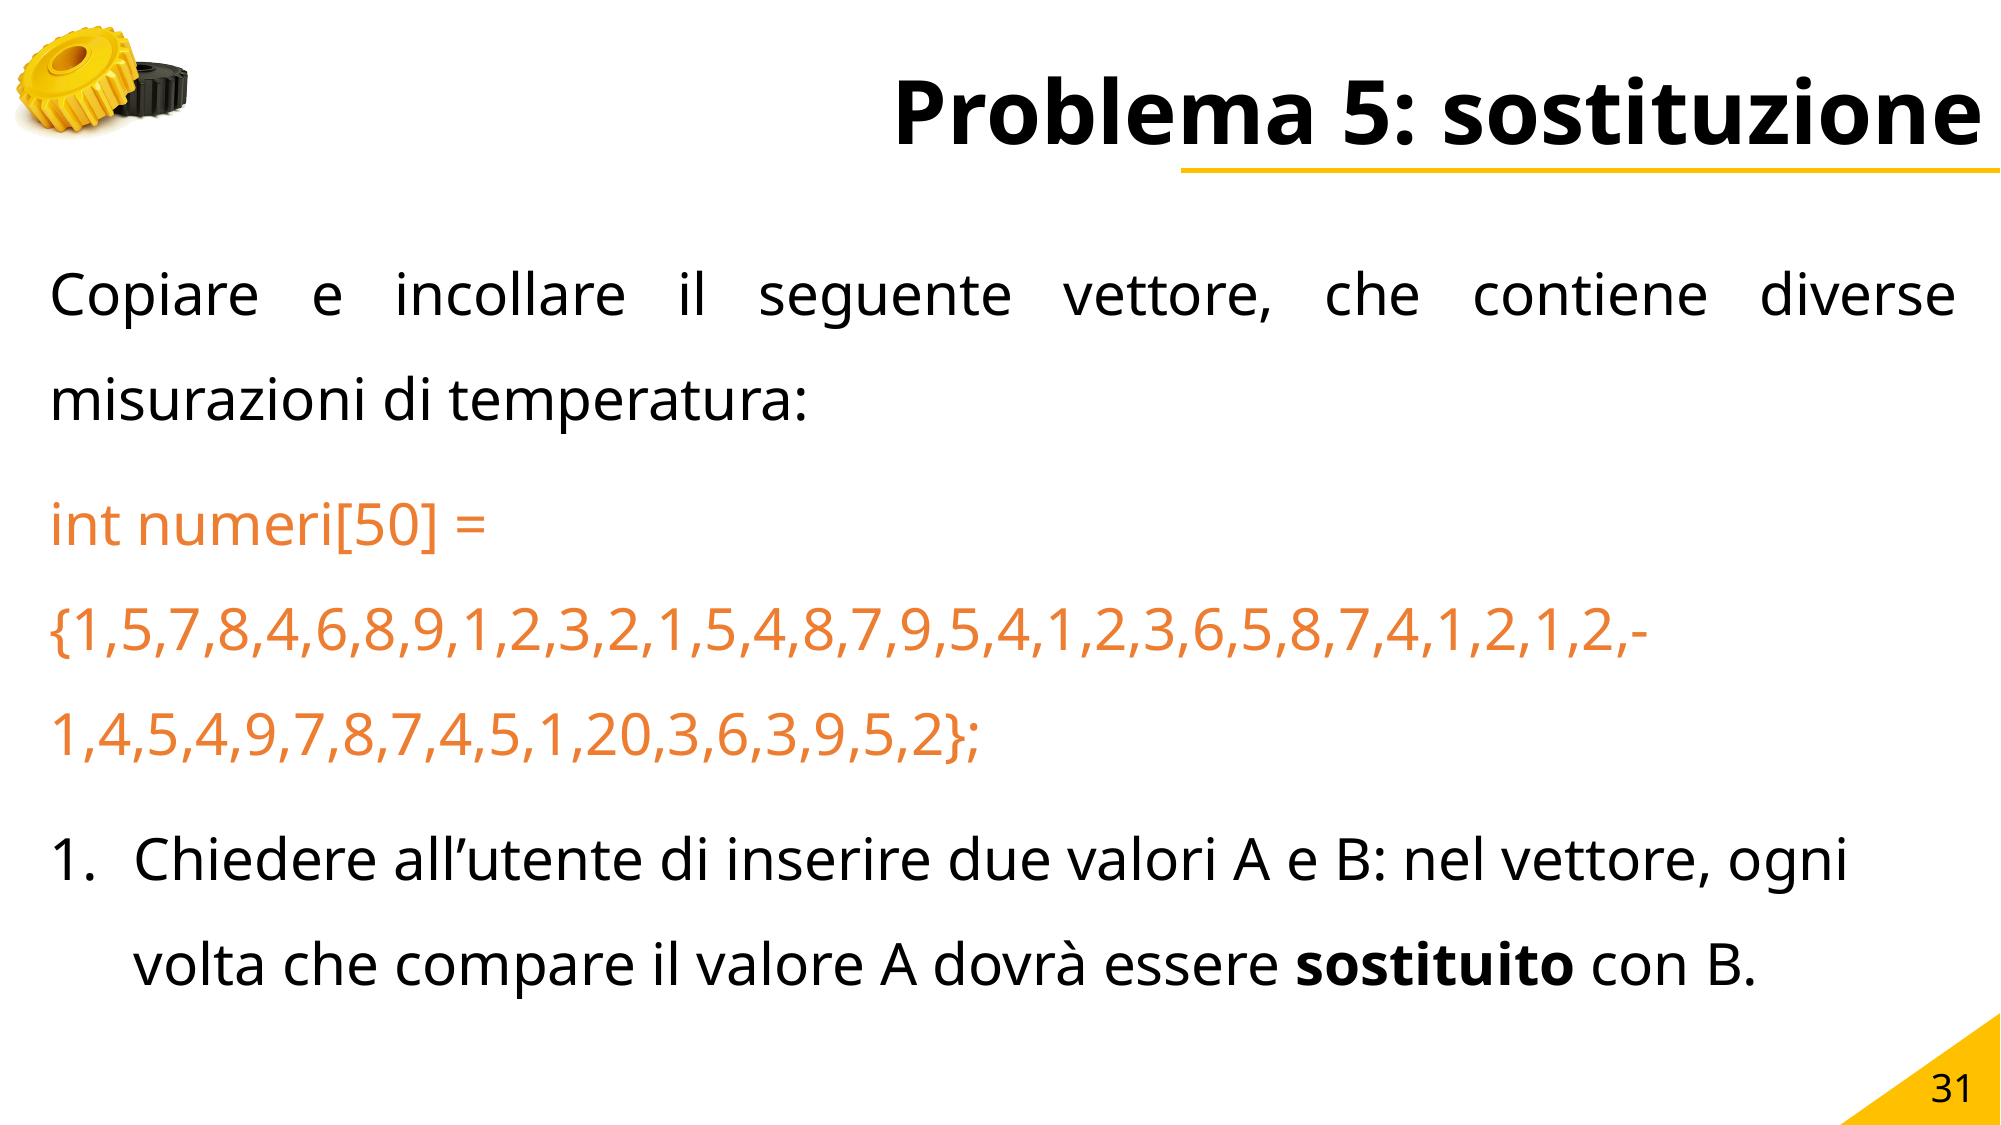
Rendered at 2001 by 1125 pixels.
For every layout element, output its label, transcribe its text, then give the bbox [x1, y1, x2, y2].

text_box Copiare e incollare il seguente vettore, che contiene diverse misurazioni di temperatura: int numeri[50] = {1,5,7,8,4,6,8,9,1,2,3,2,1,5,4,8,7,9,5,4,1,2,3,6,5,8,7,4,1,2,1,2,-1,4,5,4,9,7,8,7,4,5,1,20,3,6,3,9,5,2}; Chiedere all’utente di inserire due valori A e B: nel vettore, ogni volta che compare il valore A dovrà essere sostituito con B. [34, 214, 1973, 1121]
title Problema 5: sostituzione [0, 59, 2000, 171]
picture [0, 0, 206, 155]
slide_number 31 [1540, 1060, 1991, 1121]
